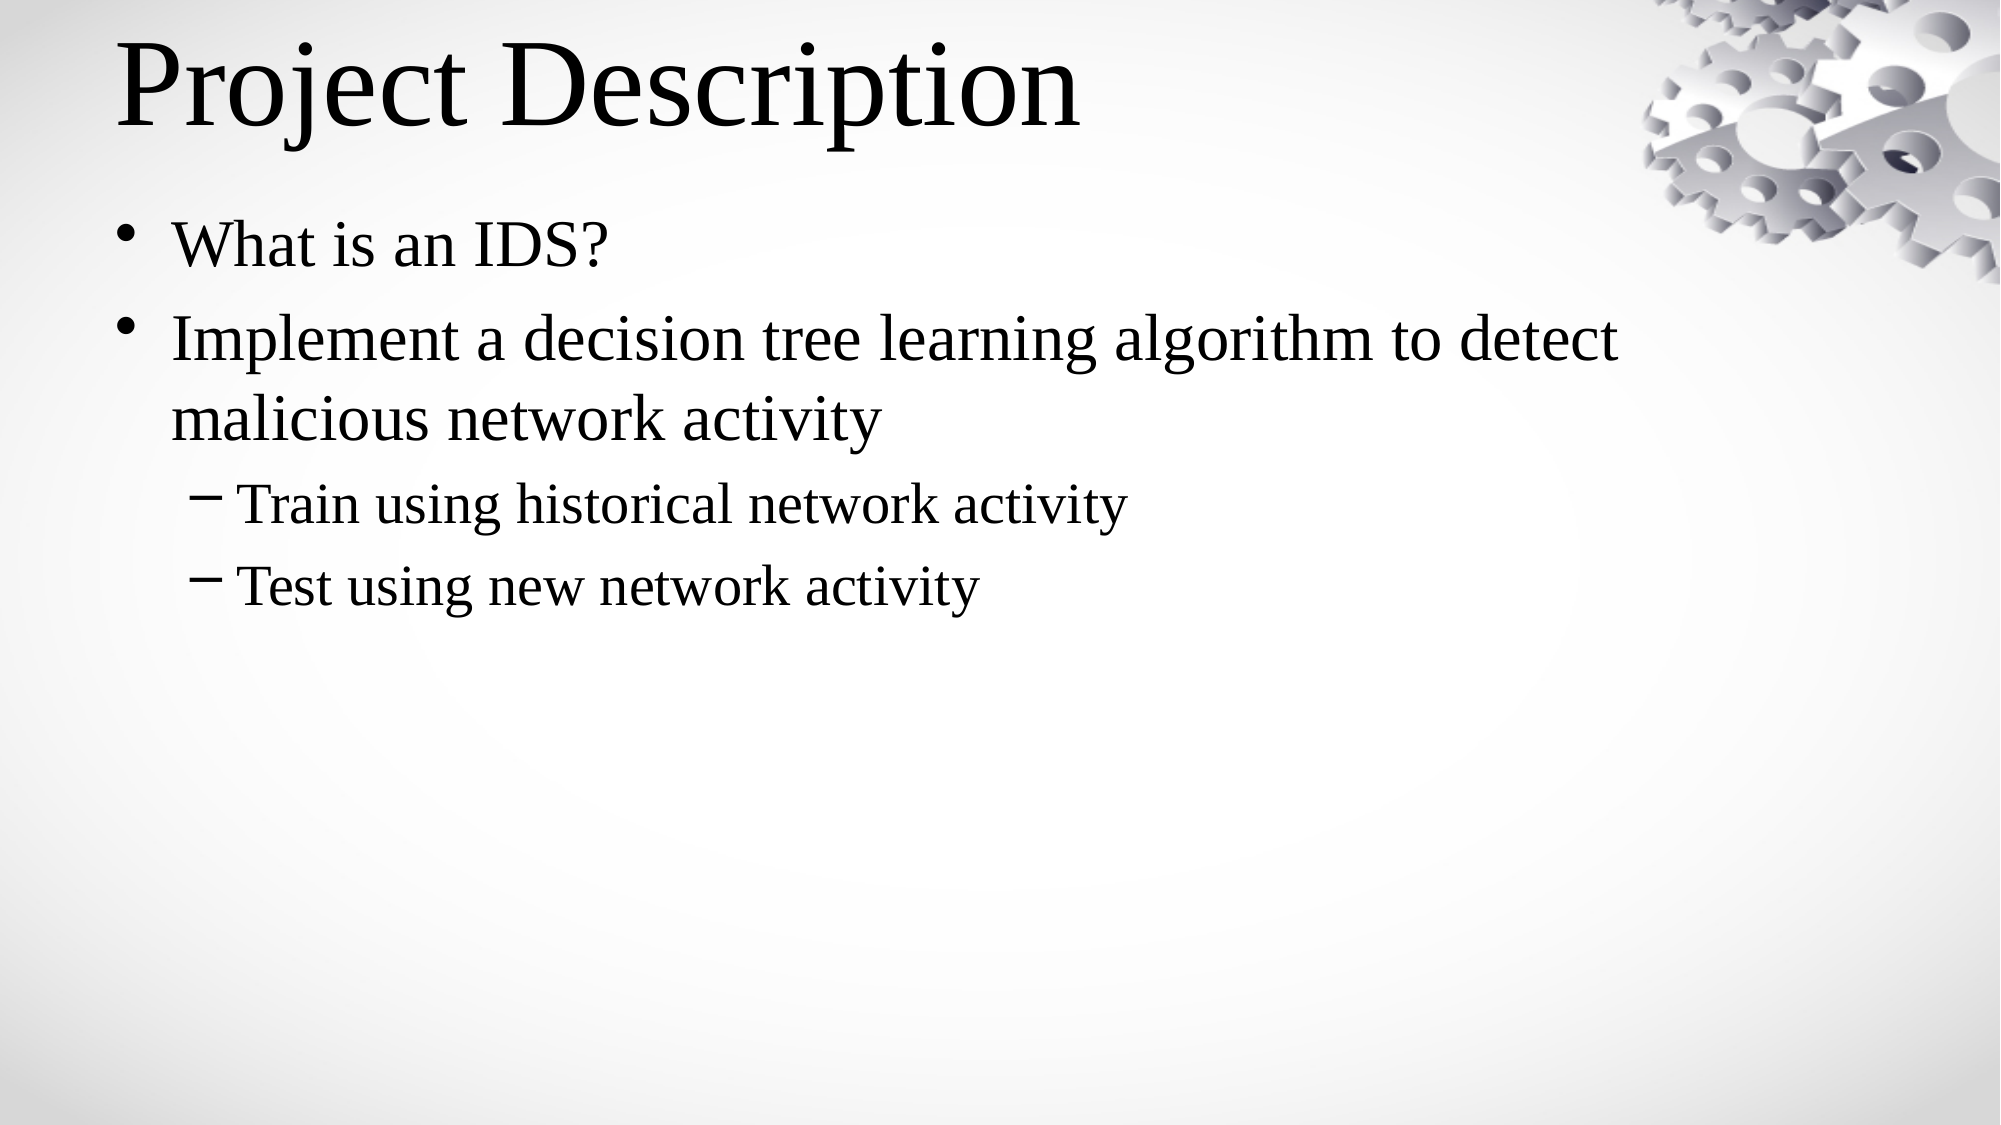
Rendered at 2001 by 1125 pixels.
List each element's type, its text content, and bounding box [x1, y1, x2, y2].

title Project Description [99, 30, 1901, 120]
picture [0, 0, 2000, 1125]
list What is an IDS? Implement a decision tree learning algorithm to detect malicious network activity Train using historical network activity Test using new network activity [99, 192, 1901, 1006]
